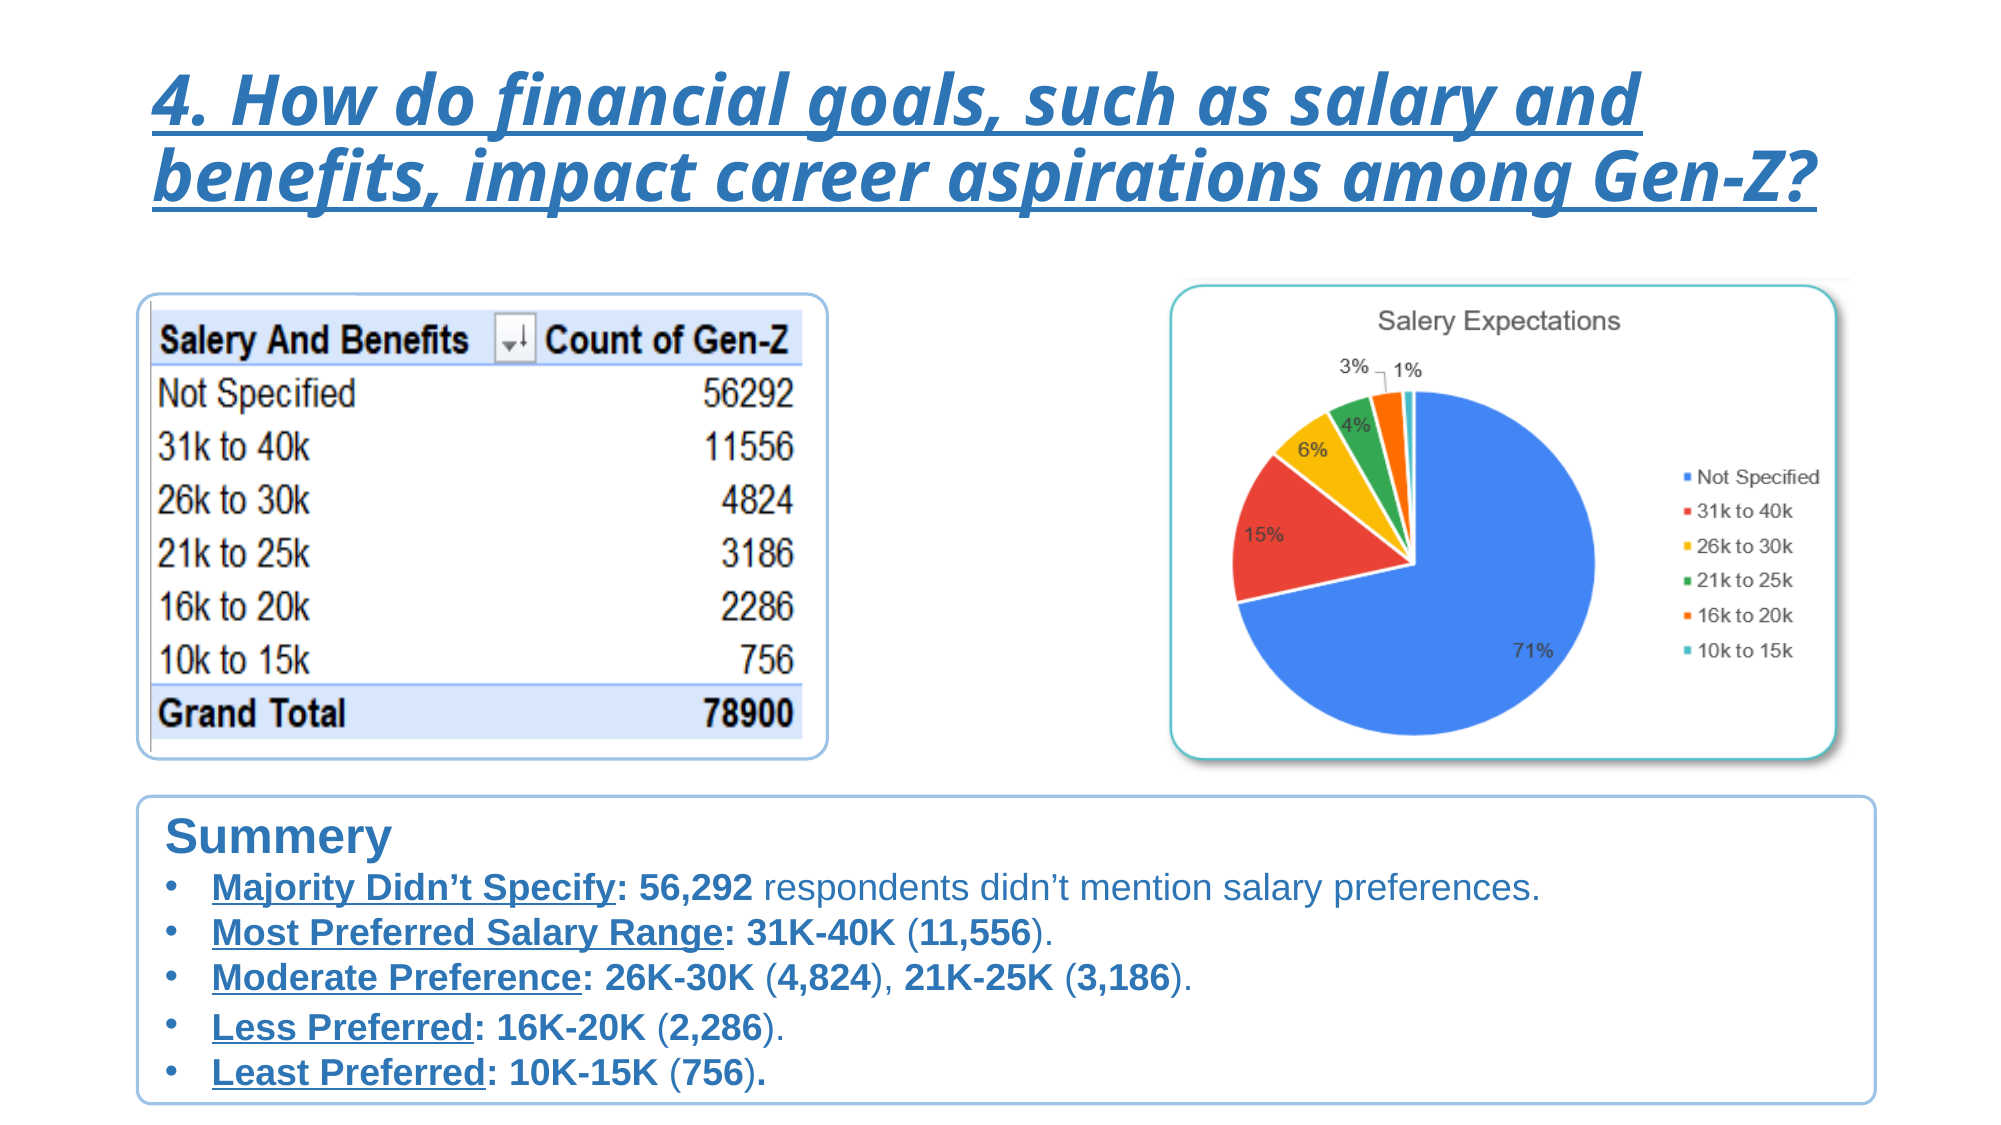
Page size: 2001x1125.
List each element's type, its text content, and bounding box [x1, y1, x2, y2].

text_box [136, 795, 1872, 1105]
picture [1160, 278, 1850, 775]
text_box Summery Majority Didn’t Specify: 56,292 respondents didn’t mention salary preferences. Most Preferred Salary Range: 31K-40K (11,556). Moderate Preference: 26K-30K (4,824), 21K-25K (3,186). Less Preferred: 16K-20K (2,286). Least Preferred: 10K-15K (756). [149, 795, 1888, 1101]
title 4. How do financial goals, such as salary and benefits, impact career aspirations among Gen-Z? [137, 31, 1863, 250]
text_box [136, 292, 829, 761]
picture [149, 301, 815, 752]
